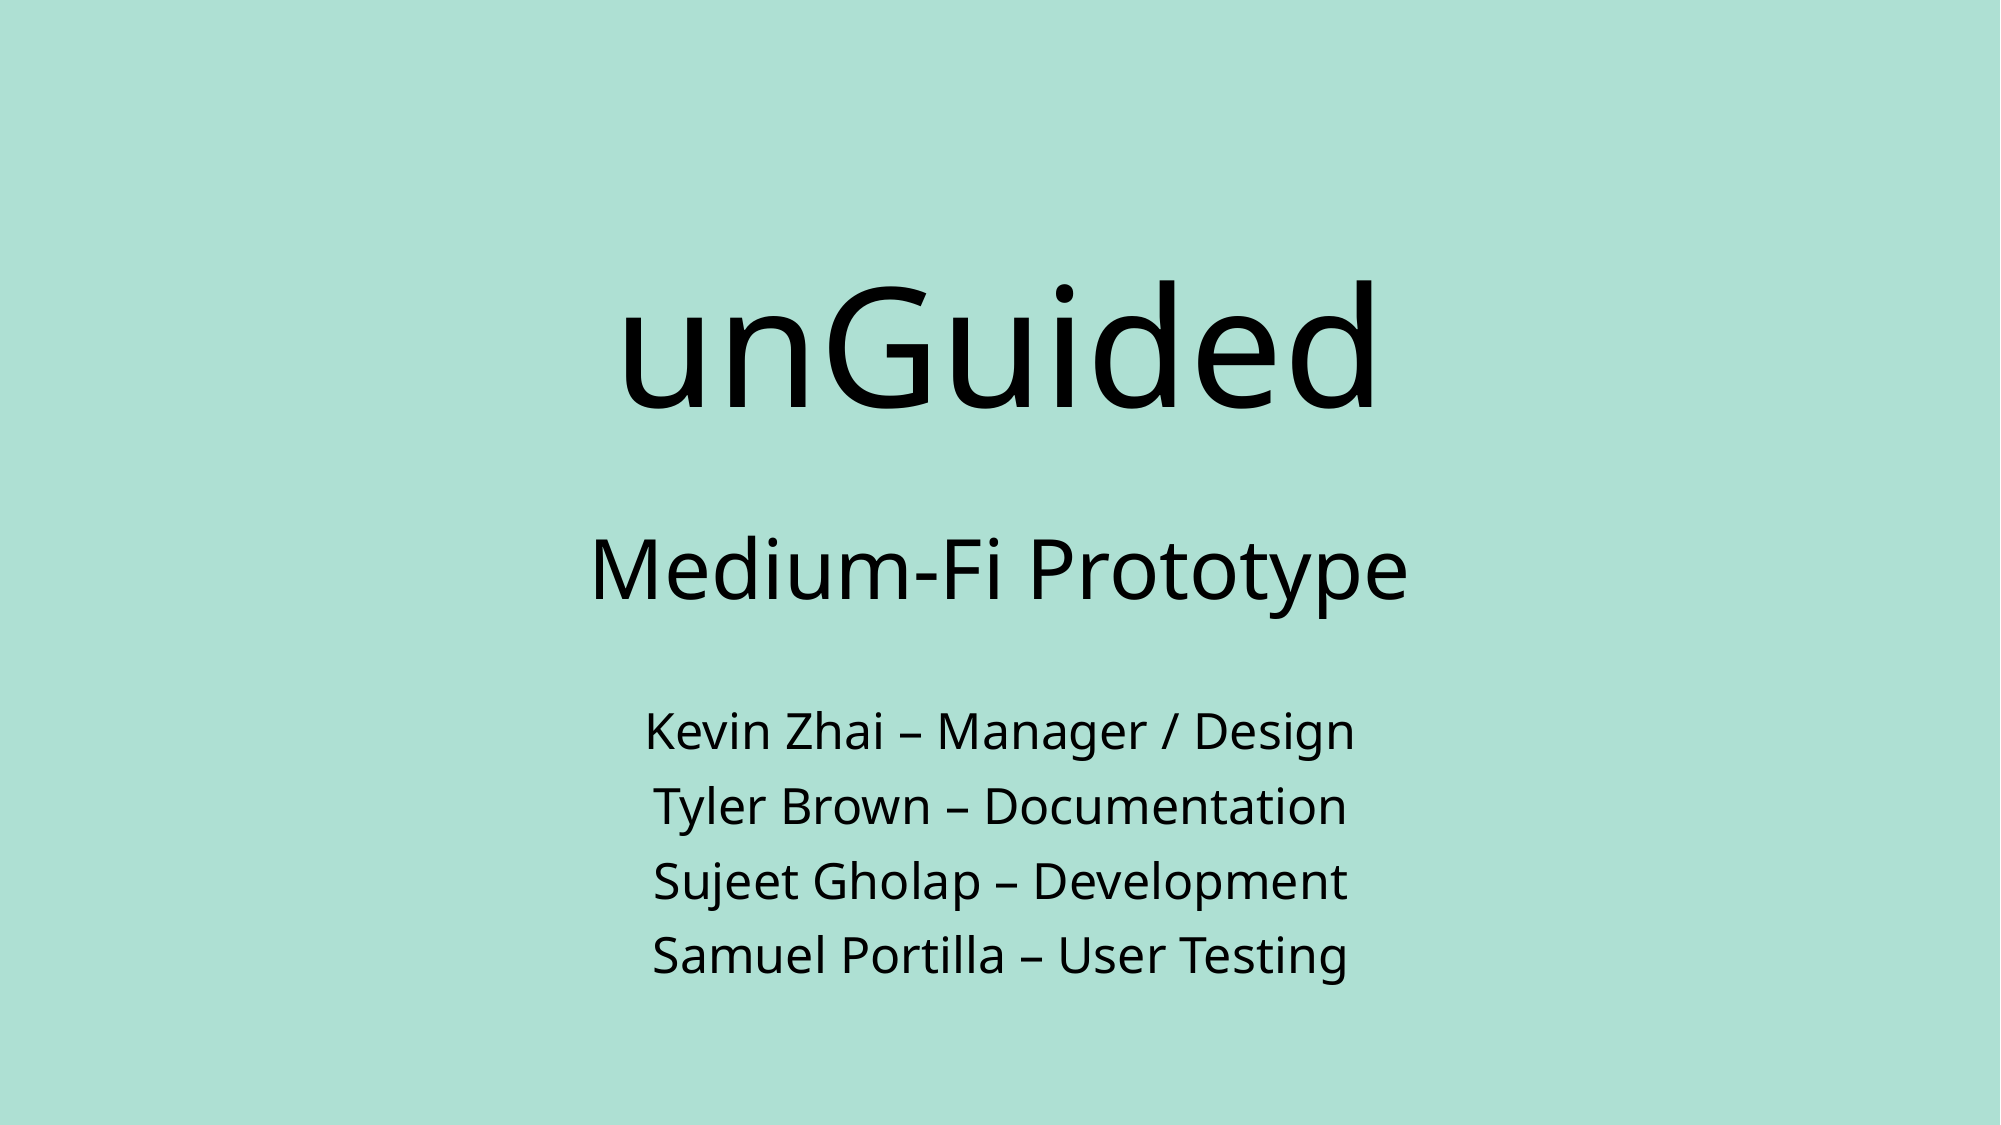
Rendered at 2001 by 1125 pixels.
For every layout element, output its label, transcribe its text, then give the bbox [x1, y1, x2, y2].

title unGuided [249, 197, 1750, 421]
text_box Medium-Fi Prototype [249, 421, 1750, 625]
text_box Kevin Zhai – Manager / Design Tyler Brown – Documentation Sujeet Gholap – Development Samuel Portilla – User Testing [626, 698, 1376, 1030]
